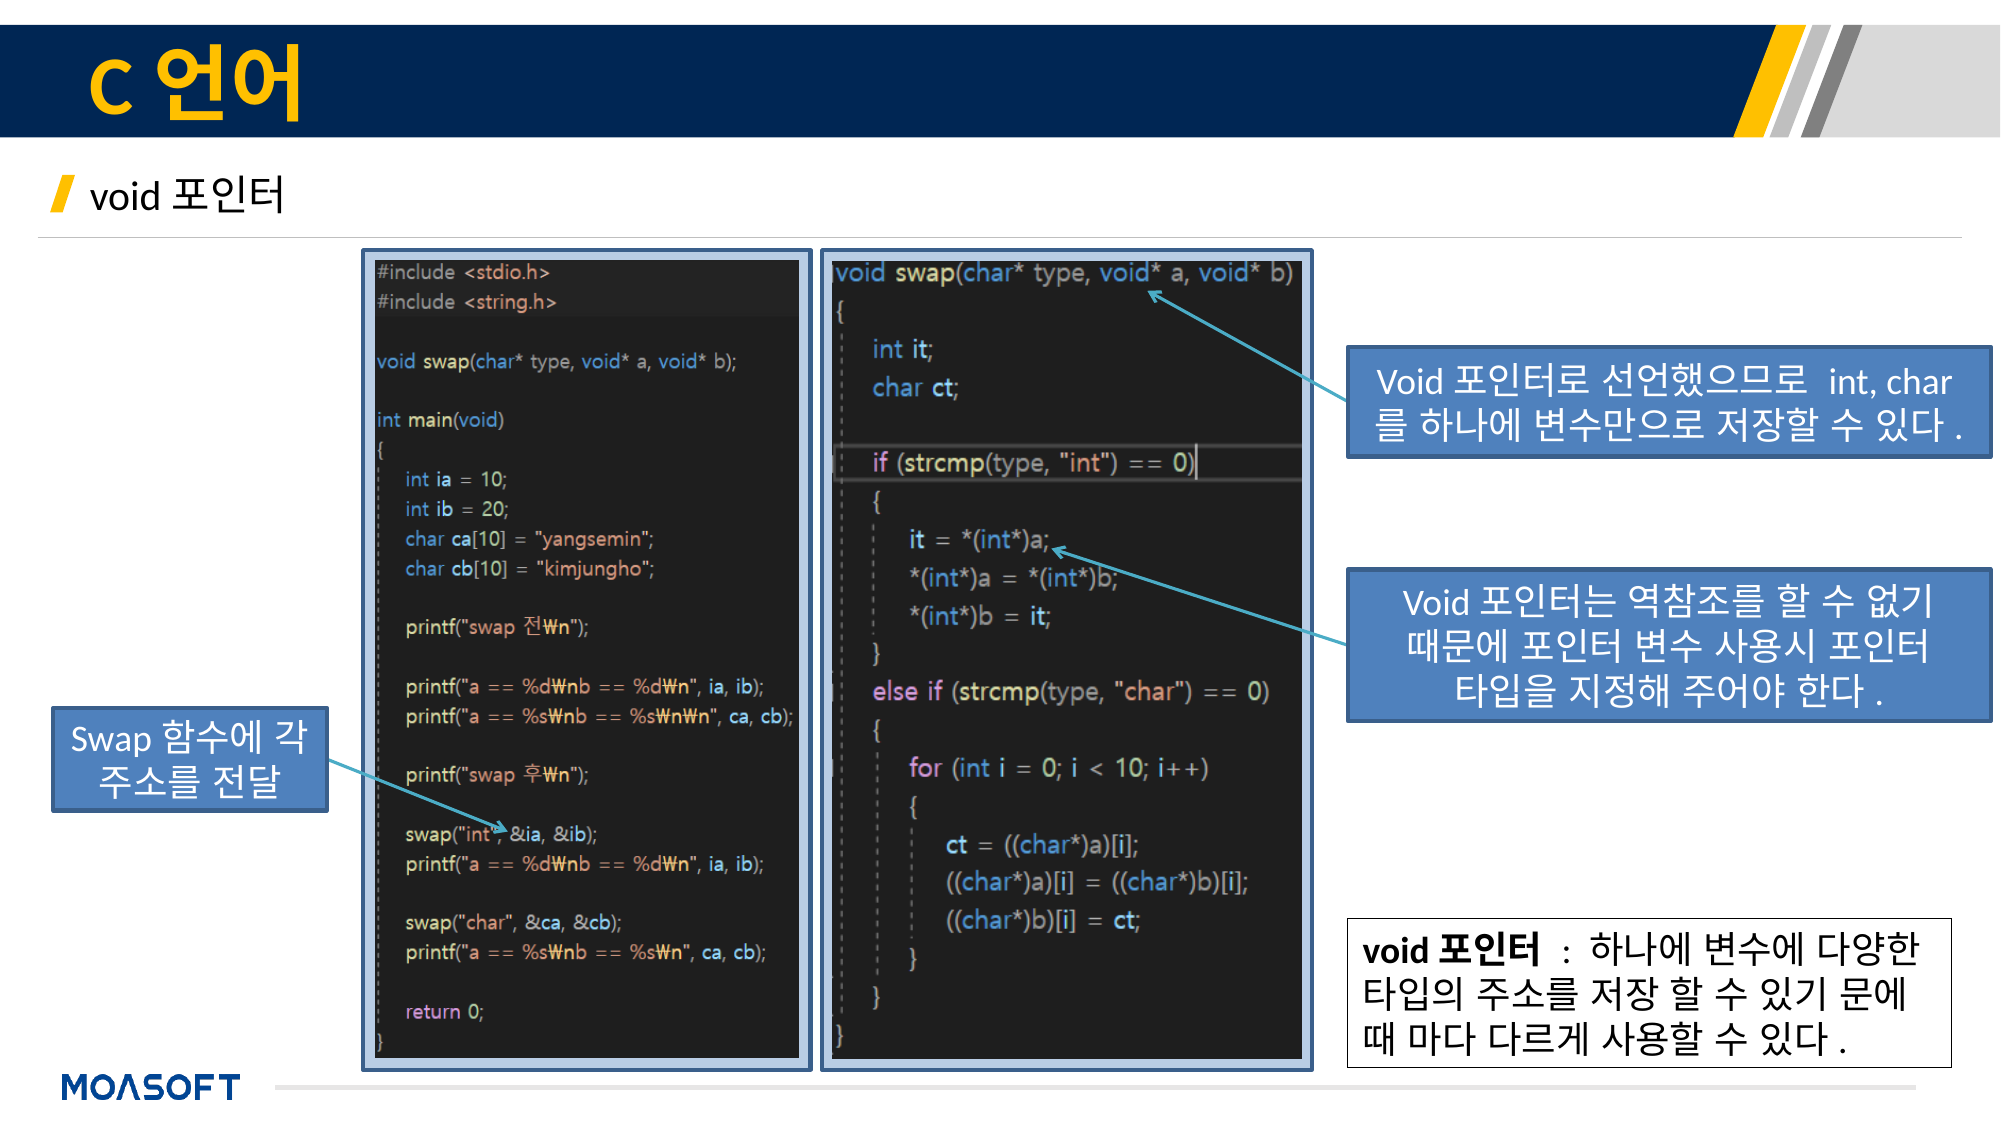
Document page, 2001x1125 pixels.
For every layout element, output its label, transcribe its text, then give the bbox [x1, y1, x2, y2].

list C언어 [75, 25, 1461, 137]
text_box Void포인터로 선언했으므로 int, char를 하나에 변수만으로 저장할 수 있다. [1346, 345, 1993, 459]
text_box Void포인터는 역참조를 할 수 없기 때문에 포인터 변수 사용시 포인터 타입을 지정해 주어야 한다. [1346, 567, 1993, 723]
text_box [1051, 548, 1349, 646]
text_box [361, 248, 813, 1072]
list void포인터 [75, 161, 1930, 226]
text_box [326, 758, 509, 832]
picture [62, 1074, 240, 1100]
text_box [1147, 290, 1349, 402]
text_box [820, 248, 1314, 1072]
text_box Swap함수에 각 주소를 전달 [51, 706, 329, 813]
text_box void포인터 : 하나에 변수에 다양한 타입의 주소를 저장 할 수 있기 문에 때 마다 다르게 사용할 수 있다. [1347, 918, 1952, 1068]
picture [831, 260, 1302, 1059]
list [374, 260, 799, 1059]
